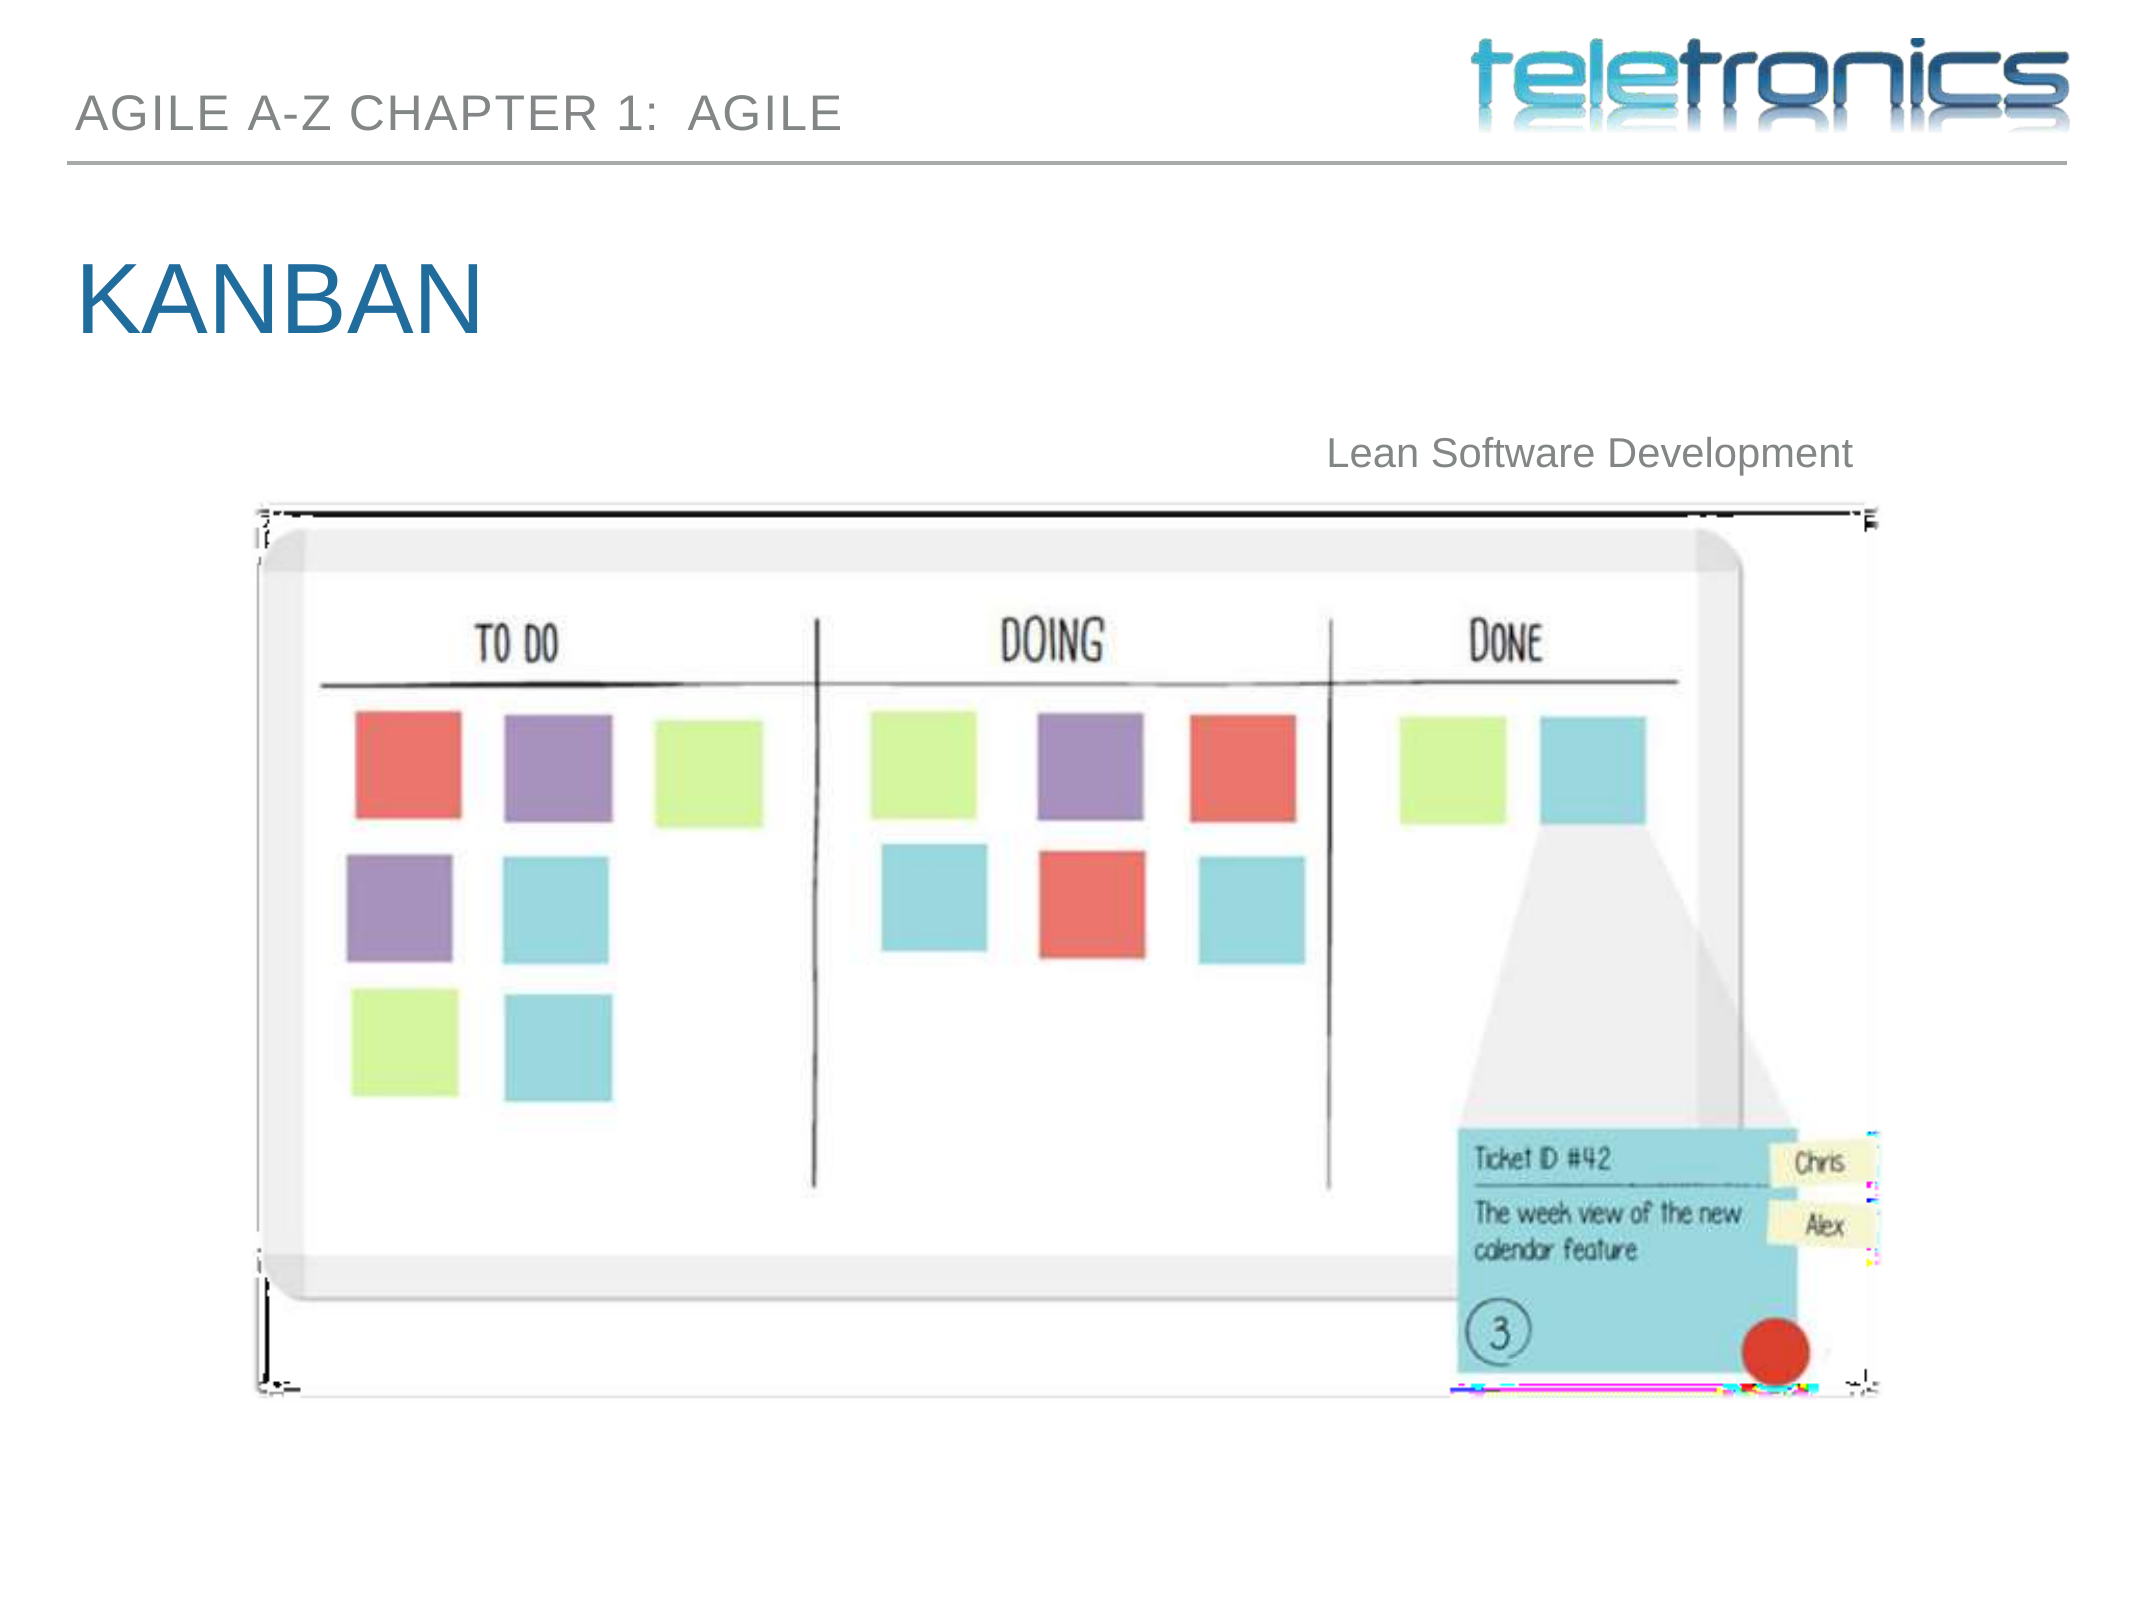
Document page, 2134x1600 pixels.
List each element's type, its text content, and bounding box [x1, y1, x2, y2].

text_box KANBAN [72, 231, 489, 354]
picture [1460, 38, 2084, 177]
text_box Lean Software Development [1324, 423, 1855, 476]
title AGILE A-Z CHAPTER 1: AGILE [72, 78, 850, 348]
text_box [251, 499, 1886, 1403]
